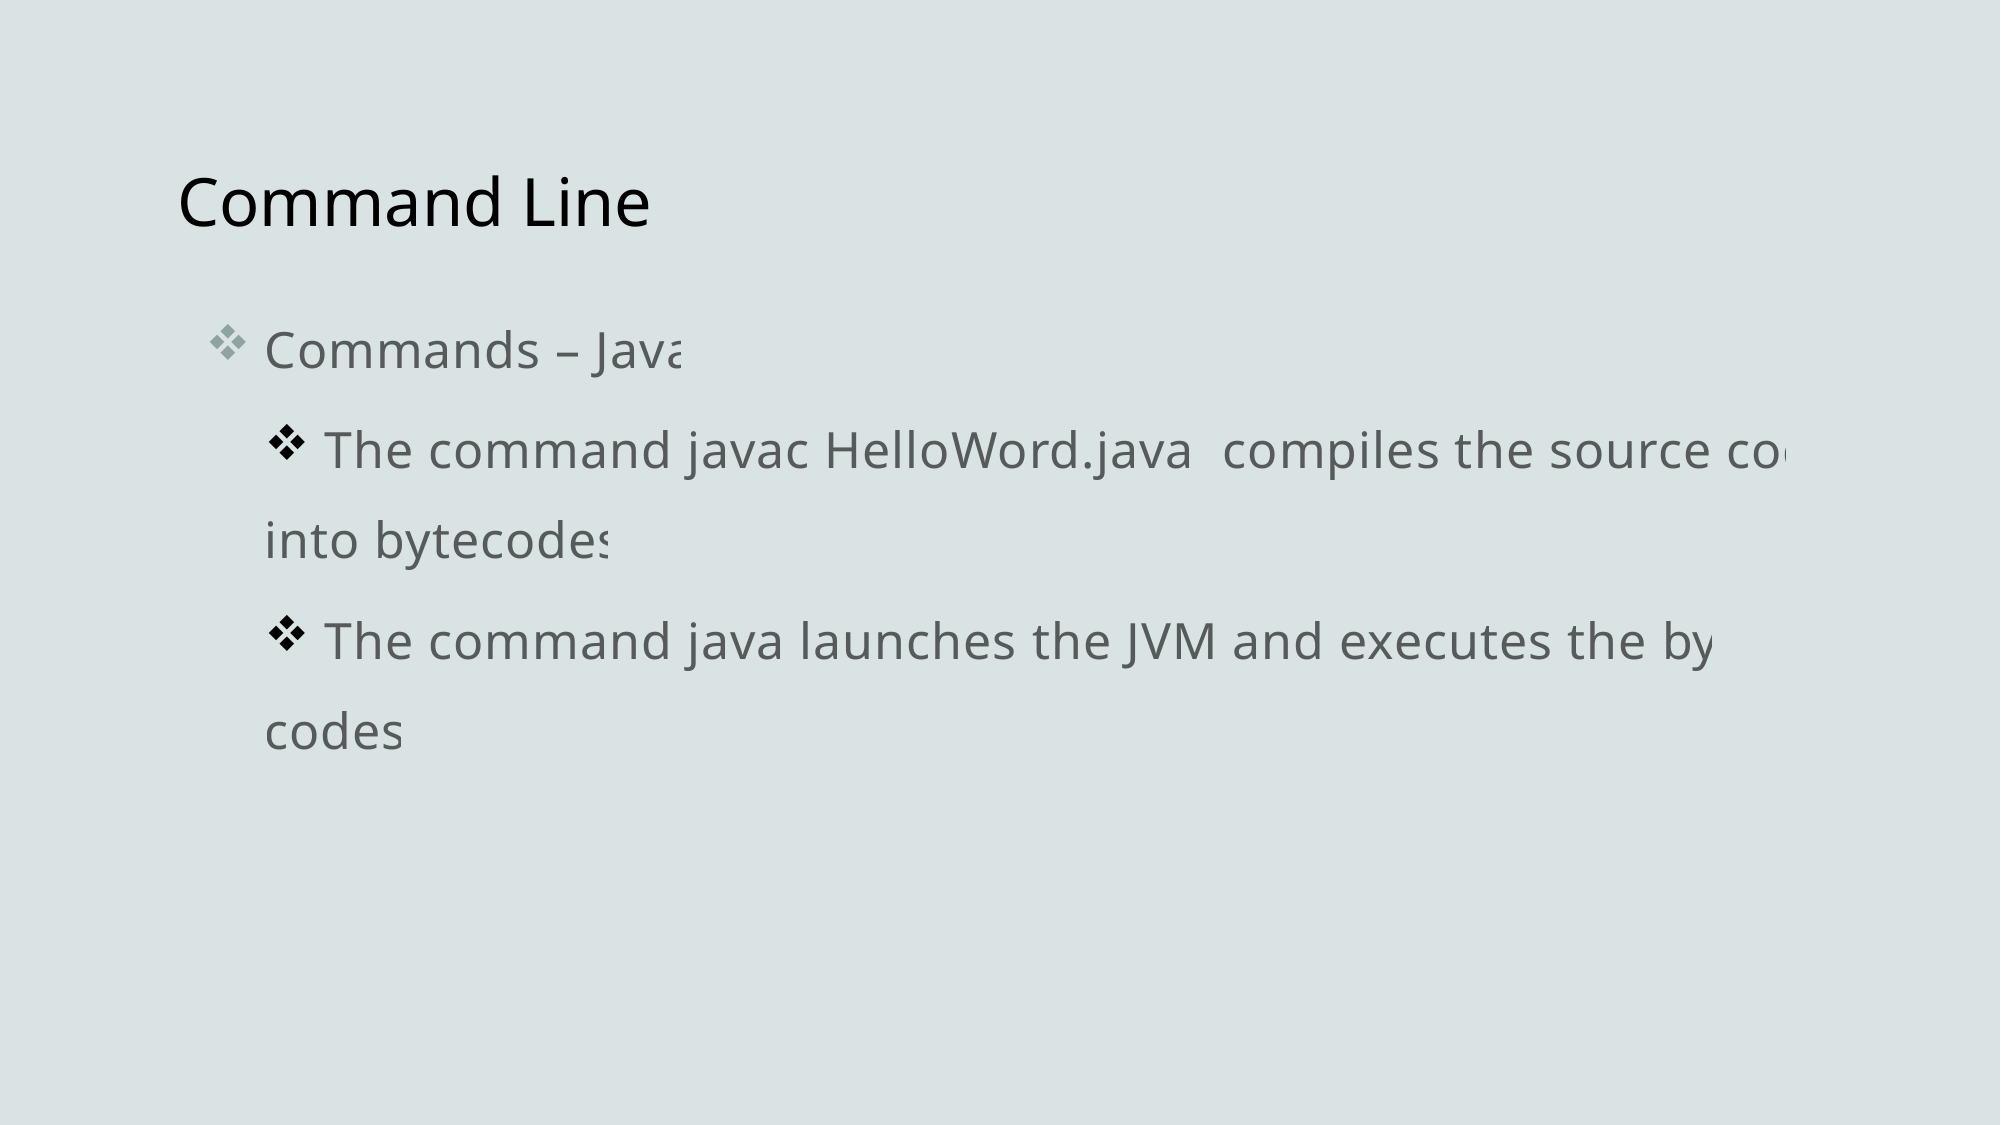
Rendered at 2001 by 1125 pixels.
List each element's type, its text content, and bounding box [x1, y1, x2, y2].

list Commands – Java The command javac HelloWord.java compiles the source code into bytecodes The command java launches the JVM and executes the byte codes [190, 280, 1866, 1059]
title Command Line [162, 64, 1838, 248]
